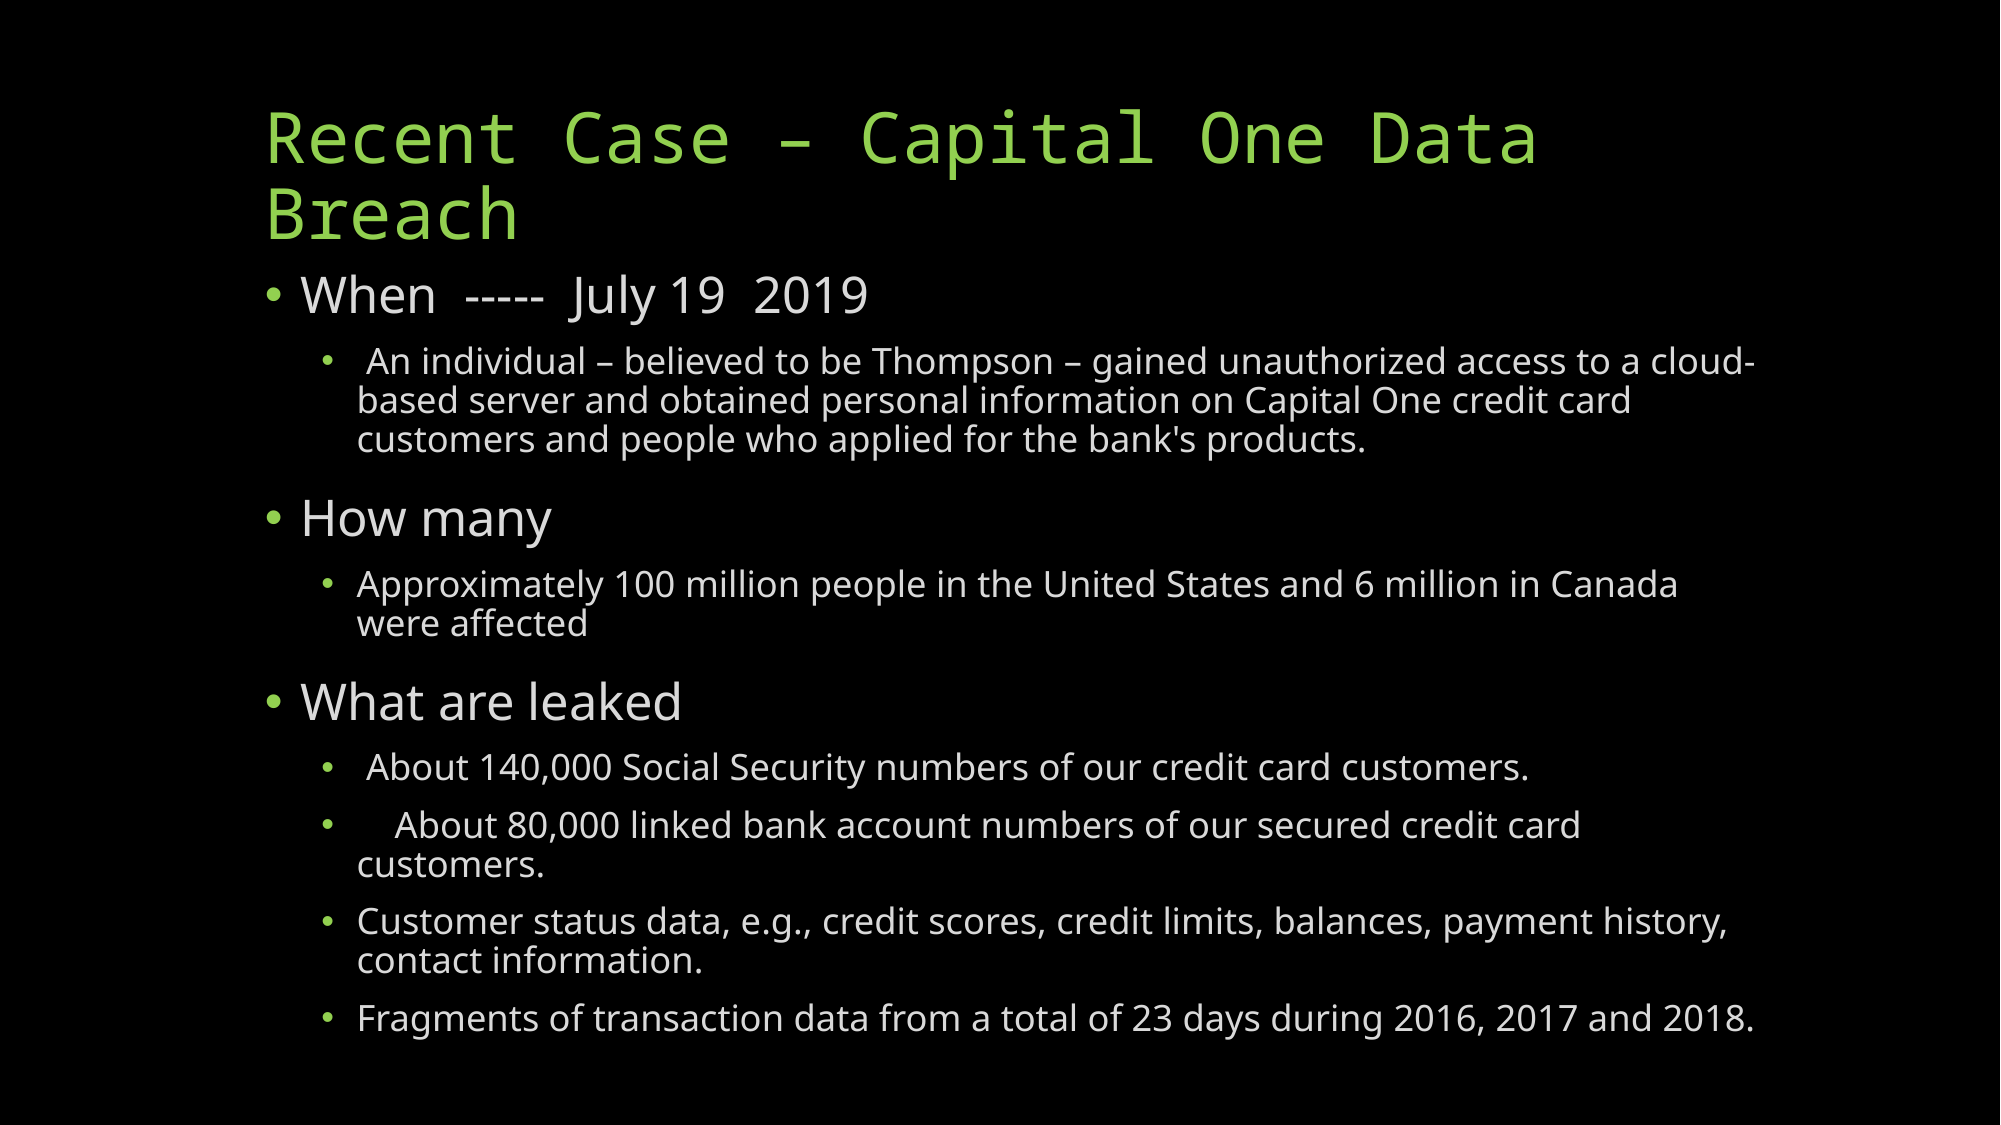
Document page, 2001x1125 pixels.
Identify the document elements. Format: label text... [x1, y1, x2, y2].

title Recent Case – Capital One Data Breach [249, 75, 1750, 262]
list When ----- July 19 2019 An individual – believed to be Thompson – gained unauthorized access to a cloud-based server and obtained personal information on Capital One credit card customers and people who applied for the bank's products. How many Approximately 100 million people in the United States and 6 million in Canada were affected What are leaked About 140,000 Social Security numbers of our credit card customers. About 80,000 linked bank account numbers of our secured credit card customers. Customer status data, e.g., credit scores, credit limits, balances, payment history, contact information. Fragments of transaction data from a total of 23 days during 2016, 2017 and 2018. [249, 262, 1775, 1063]
